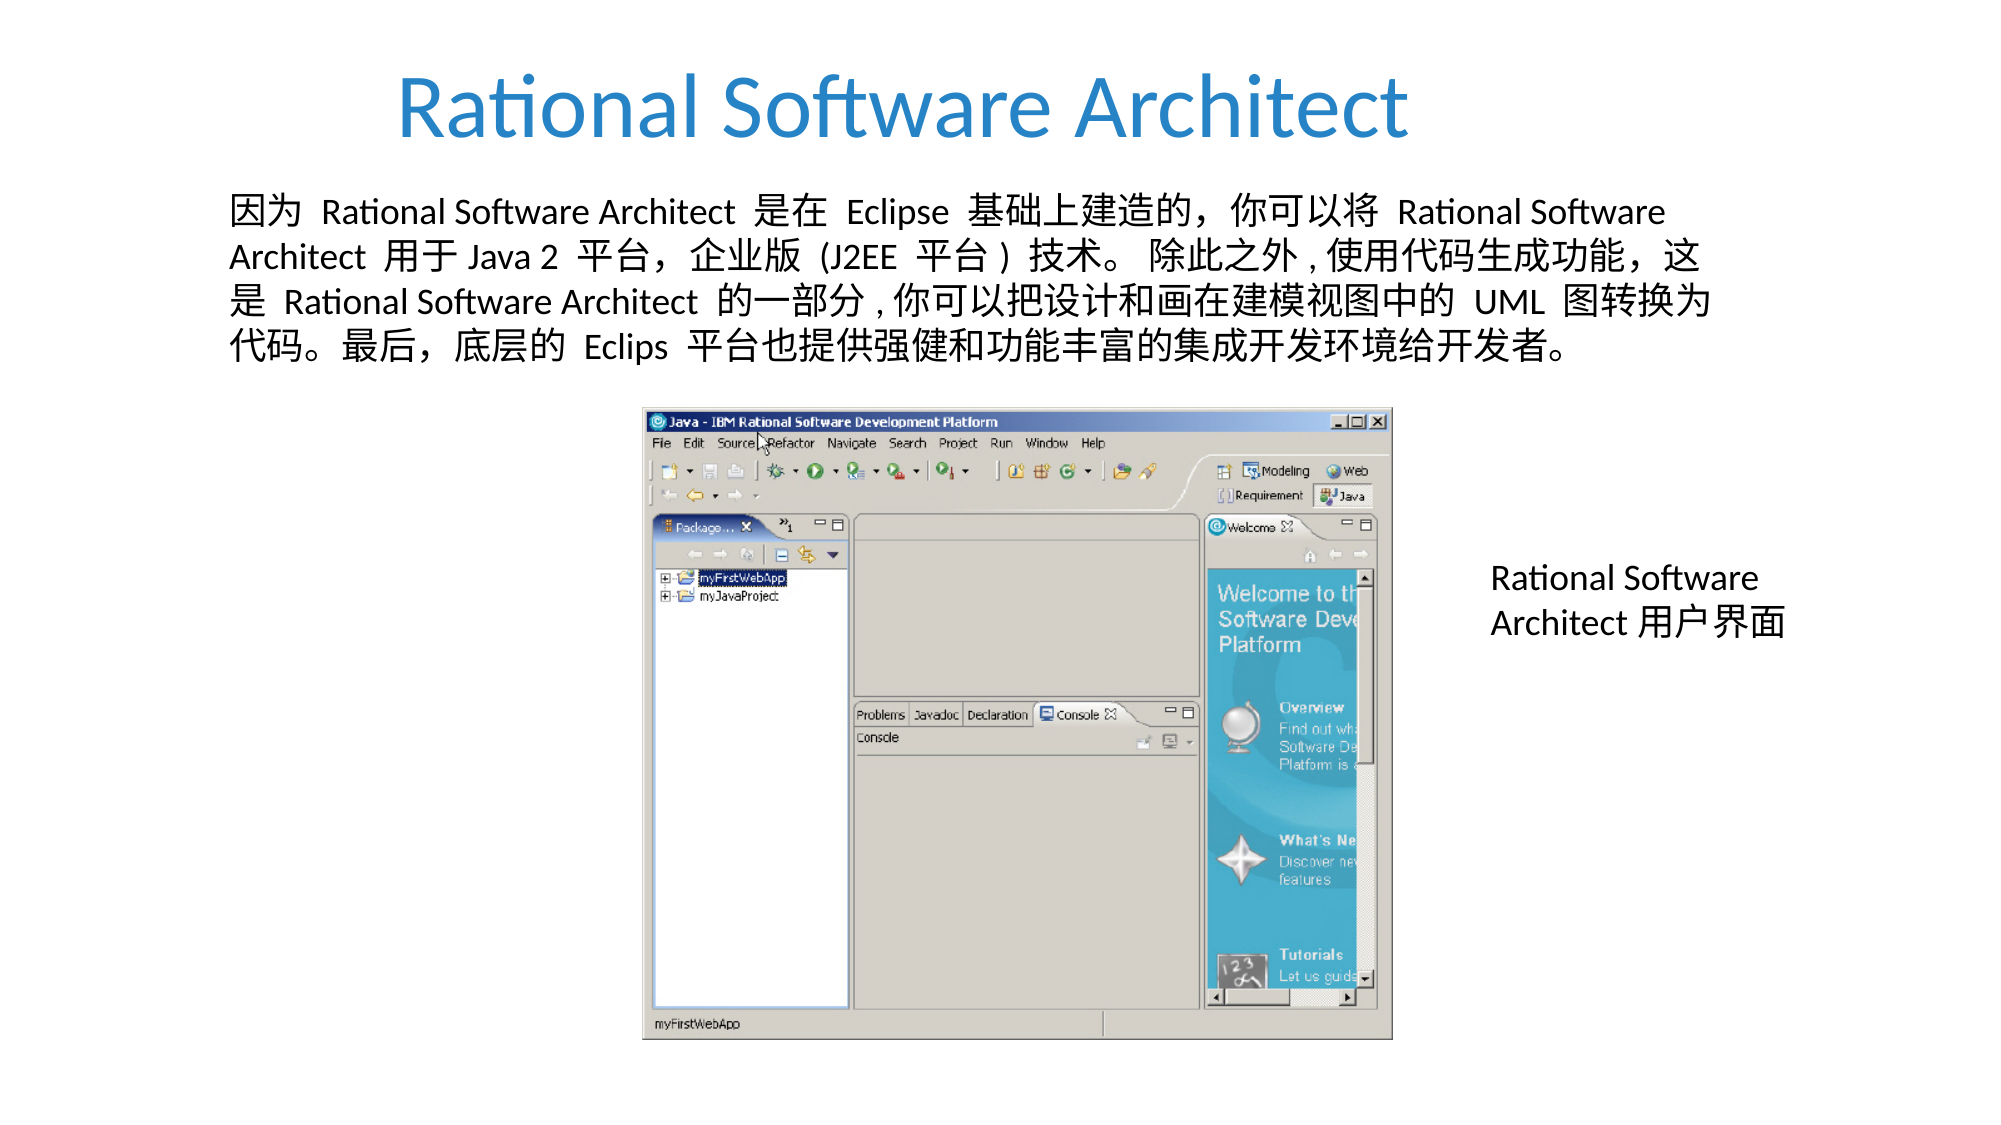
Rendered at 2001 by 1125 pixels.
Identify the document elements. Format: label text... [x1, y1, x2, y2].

picture [642, 406, 1393, 1040]
text_box Rational Software Architect [381, 38, 1655, 163]
text_box 因为 Rational Software Architect 是在 Eclipse 基础上建造的，你可以将 Rational Software Architect 用于Java 2 平台，企业版 (J2EE 平台) 技术。 除此之外,使用代码生成功能，这是 Rational Software Architect 的一部分,你可以把设计和画在建模视图中的 UML 图转换为代码。最后，底层的 Eclips 平台也提供强健和功能丰富的集成开发环境给开发者。 [214, 179, 1730, 374]
text_box Rational Software Architect用户界面 [1475, 545, 1895, 650]
